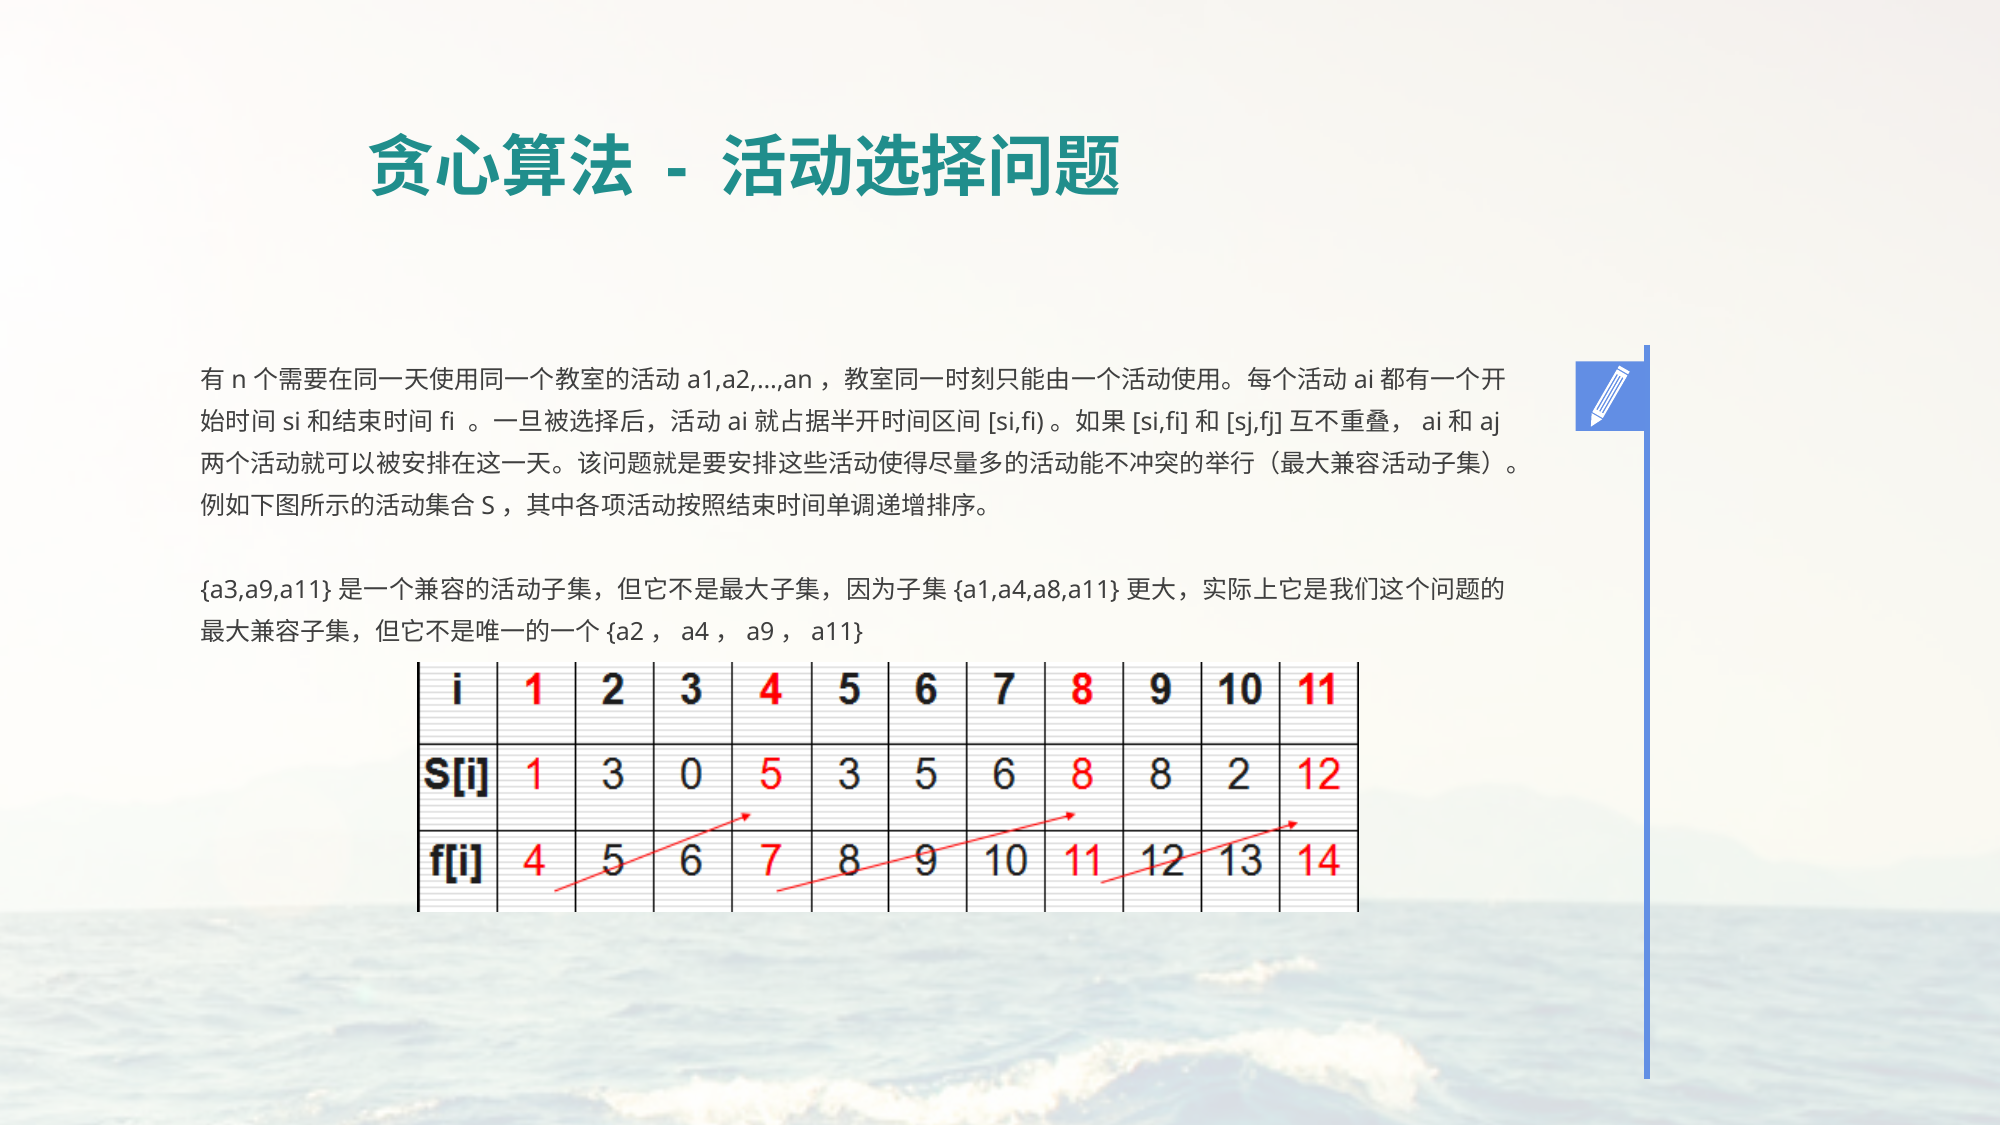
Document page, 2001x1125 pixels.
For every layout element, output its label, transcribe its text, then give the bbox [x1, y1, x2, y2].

text_box 有n个需要在同一天使用同一个教室的活动a1,a2,…,an，教室同一时刻只能由一个活动使用。每个活动ai都有一个开始时间si和结束时间fi 。一旦被选择后，活动ai就占据半开时间区间[si,fi)。如果[si,fi]和[sj,fj]互不重叠，ai和aj两个活动就可以被安排在这一天。该问题就是要安排这些活动使得尽量多的活动能不冲突的举行（最大兼容活动子集）。例如下图所示的活动集合S，其中各项活动按照结束时间单调递增排序。 {a3,a9,a11}是一个兼容的活动子集，但它不是最大子集，因为子集{a1,a4,a8,a11}更大，实际上它是我们这个问题的最大兼容子集，但它不是唯一的一个{a2，a4，a9，a11} 1，动态规划算法解决思路 我们使用Sij代表在活动ai结束之后，且在aj开始之前的那些活动的集合，我们使用c[i,j]代表Sij的最大兼容活动子集的大小，对于上述问题就是求c[0,12]的解 a, 当i>=j-1或者Sij 中没有任何活动元素的时候， c[i,j]=0 b，当i<j-1 1，Sij不存在活动,c[i,j]=0 2，Sij存在活动的时候，c[i,j]= max{c[i,k]+c[k,j]+1} ak属于Sij,这里是遍历Sij的集合，然后求得最大兼容子集 2，贪心算法 想要使用贪心算法的话，得先找到适合贪心算法的规律（局部最优选择） 对于任何非空的活动集合S，假如am是S中结束时间最早的活动，则am一定在S的某个最大兼容活动子集中。 （如何证明上面的结论？反证法） 递归解决 迭代解决 [185, 344, 1522, 1125]
text_box [1575, 361, 1645, 431]
title 贪心算法 - 活动选择问题 [352, 59, 1648, 278]
picture [417, 662, 1359, 912]
text_box [1590, 365, 1630, 427]
